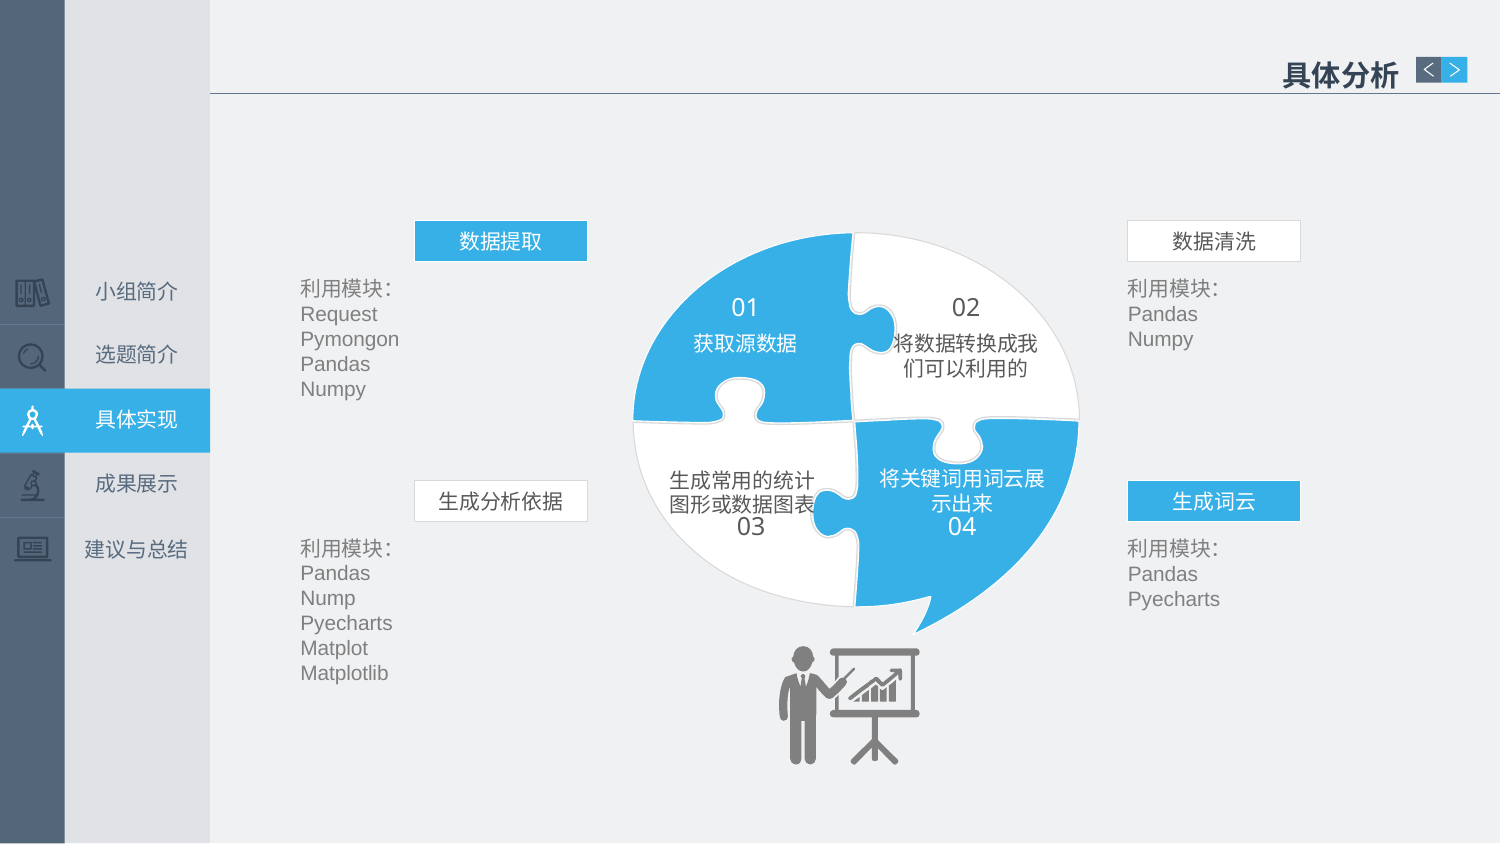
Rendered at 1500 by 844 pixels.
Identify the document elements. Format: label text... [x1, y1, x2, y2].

text_box [13, 536, 52, 562]
text_box [21, 405, 44, 436]
text_box 数据提取 [412, 219, 589, 263]
text_box 具体实现 [80, 399, 194, 439]
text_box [632, 232, 1080, 635]
text_box 利用模块： Request Pymongon Pandas Numpy [300, 275, 582, 401]
text_box 建议与总结 [70, 528, 204, 569]
text_box [20, 470, 46, 502]
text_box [778, 645, 920, 766]
text_box 生成词云 [1126, 479, 1303, 523]
text_box [15, 278, 51, 308]
text_box 小组简介 [80, 271, 194, 311]
text_box [17, 343, 47, 372]
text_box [1441, 56, 1468, 83]
text_box 数据清洗 [1126, 219, 1303, 263]
text_box 利用模块： Pandas Pyecharts [1127, 535, 1400, 611]
text_box 利用模块： Pandas Numpy [1127, 275, 1400, 351]
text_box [1415, 56, 1440, 83]
text_box 具体分析 [962, 40, 1400, 93]
text_box 选题简介 [80, 334, 194, 374]
text_box [0, 386, 212, 455]
text_box 成果展示 [80, 463, 194, 503]
text_box 利用模块： Pandas Nump Pyecharts Matplot Matplotlib [300, 535, 582, 686]
text_box 生成分析依据 [412, 479, 589, 523]
